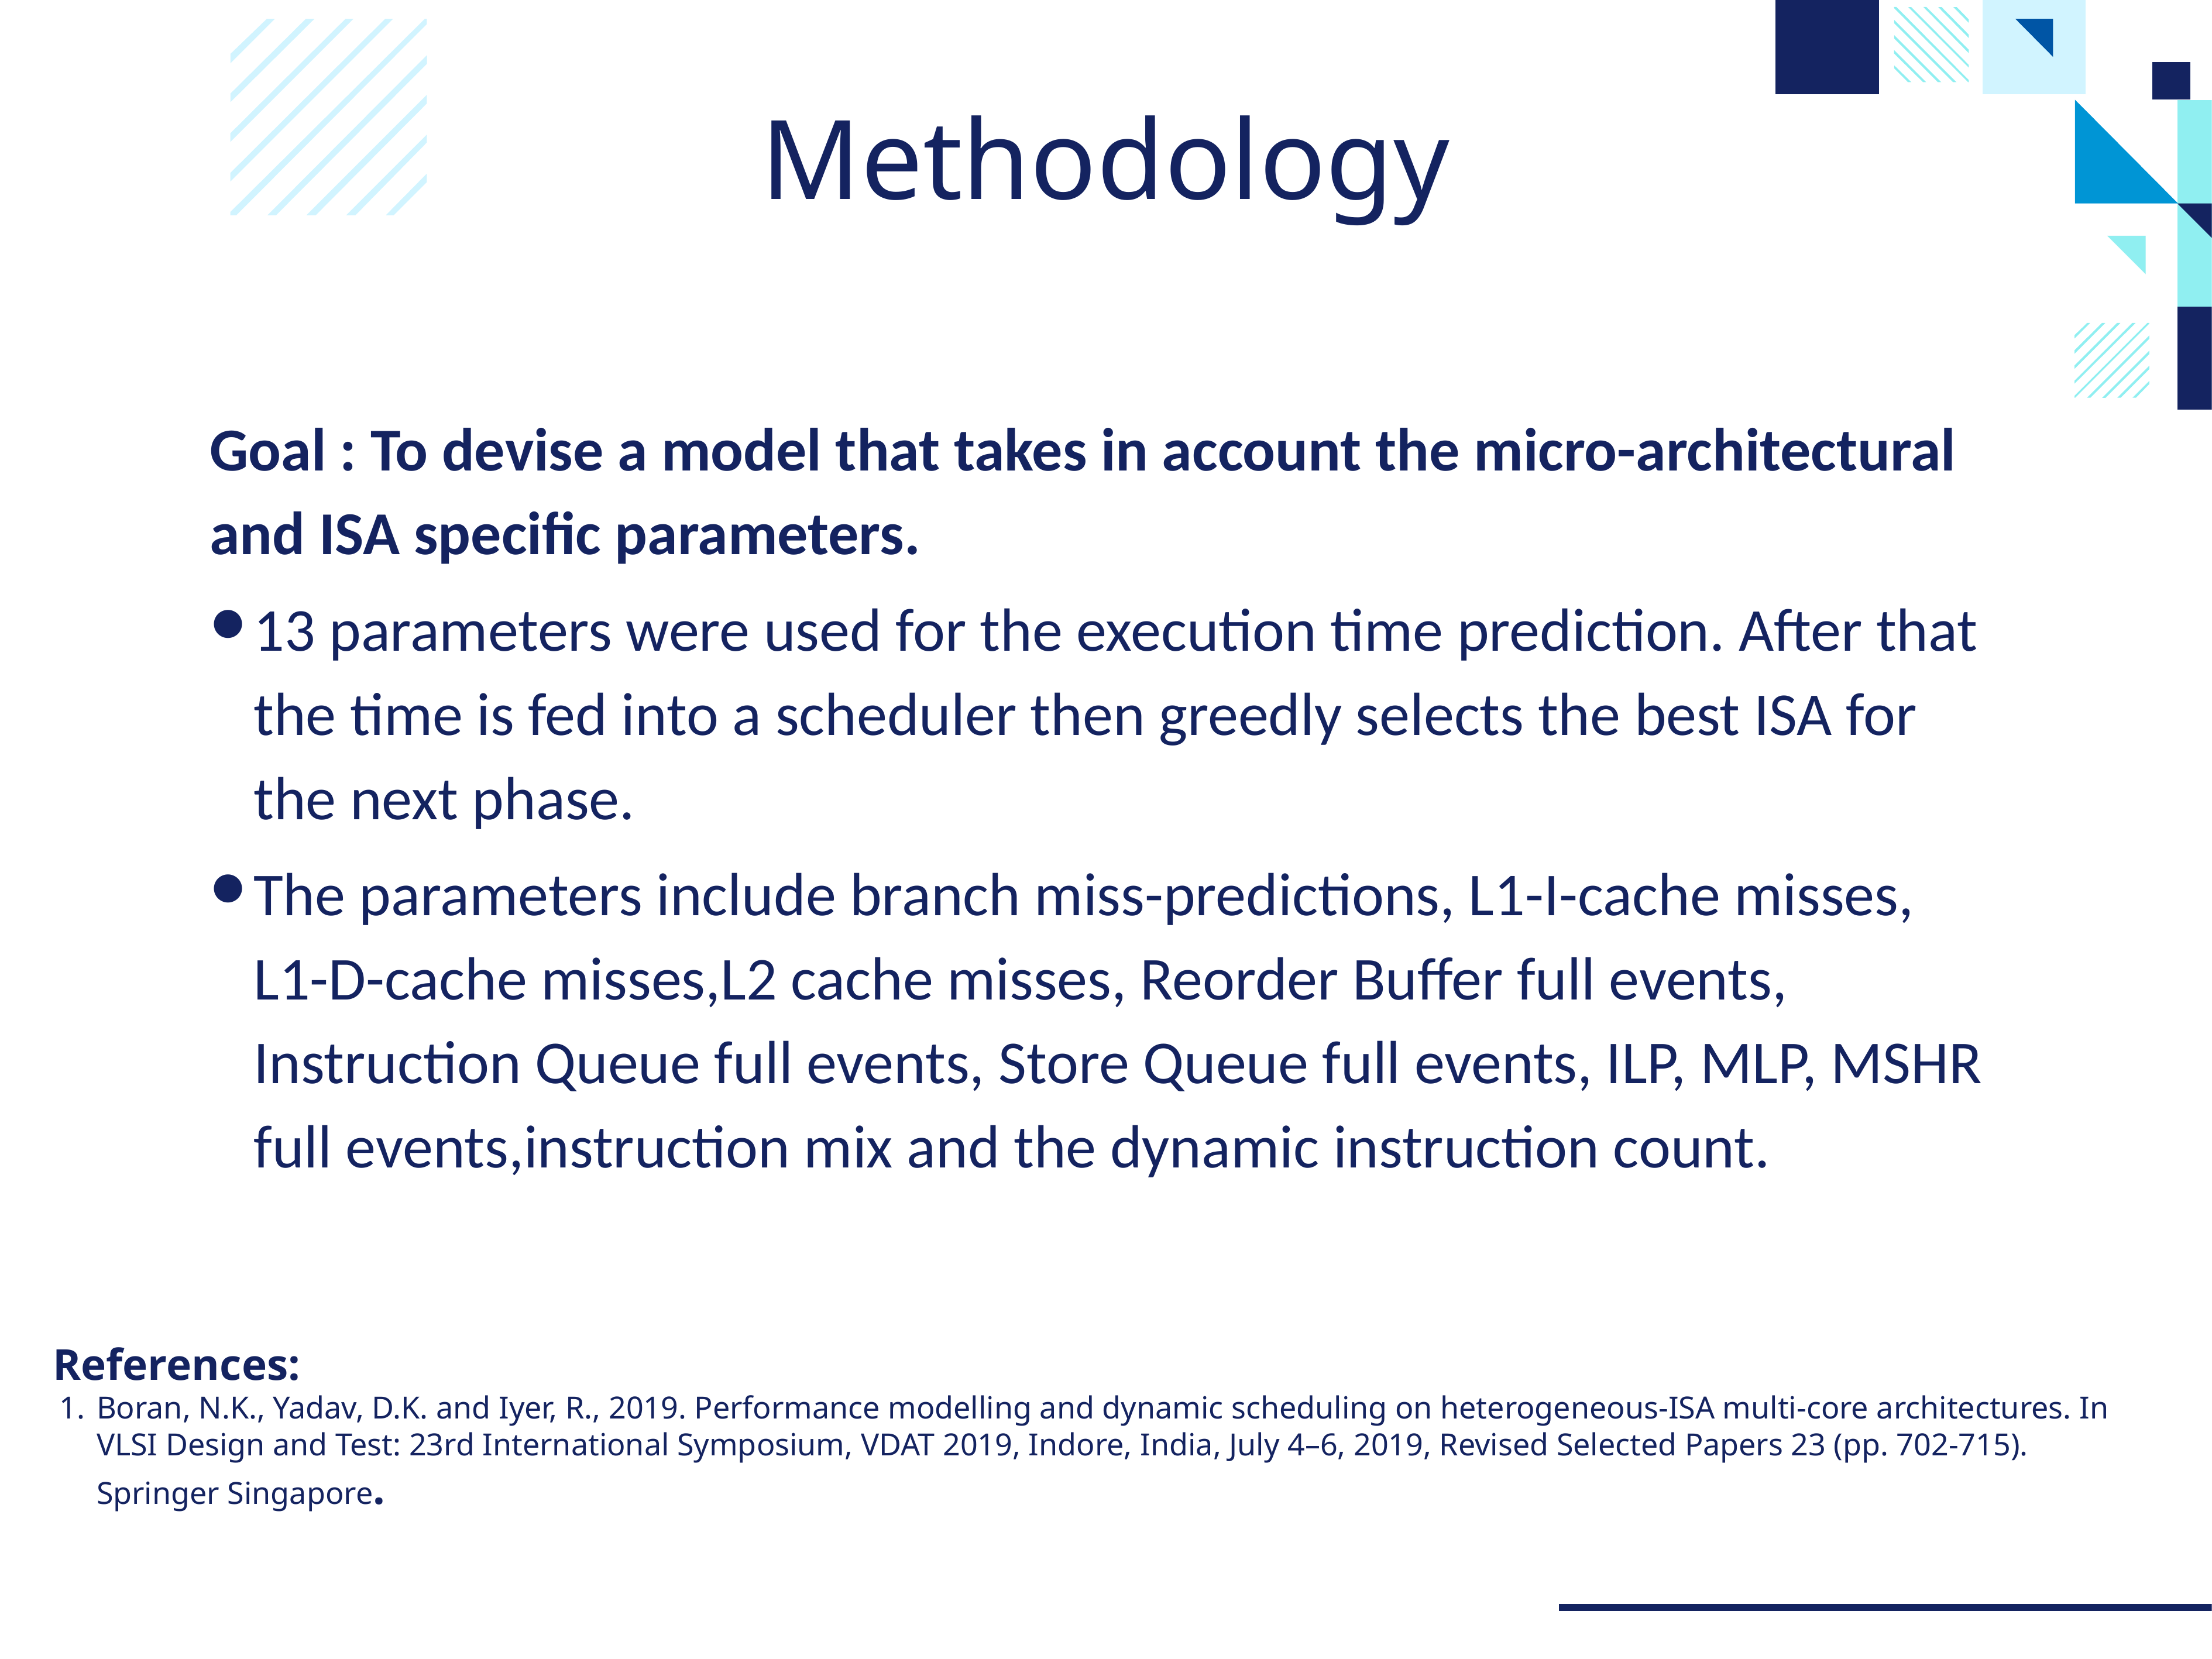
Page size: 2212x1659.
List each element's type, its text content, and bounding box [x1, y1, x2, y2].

title Methodology [44, 46, 2168, 265]
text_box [230, 18, 427, 216]
text_box References: Boran, N.K., Yadav, D.K. and Iyer, R., 2019. Performance modelling and dynamic scheduling on heterogeneous-ISA multi-core architectures. In VLSI Design and Test: 23rd International Symposium, VDAT 2019, Indore, India, July 4–6, 2019, Revised Selected Papers 23 (pp. 702-715). Springer Singapore. [44, 1328, 2168, 1573]
text_box Goal : To devise a model that takes in account the micro-architectural and ISA specific parameters. 13 parameters were used for the execution time prediction. After that the time is fed into a scheduler then greedly selects the best ISA for the next phase. The parameters include branch miss-predictions, L1-I-cache misses, L1-D-cache misses,L2 cache misses, Reorder Buffer full events, Instruction Queue full events, Store Queue full events, ILP, MLP, MSHR full events,instruction mix and the dynamic instruction count. [209, 363, 2003, 1180]
